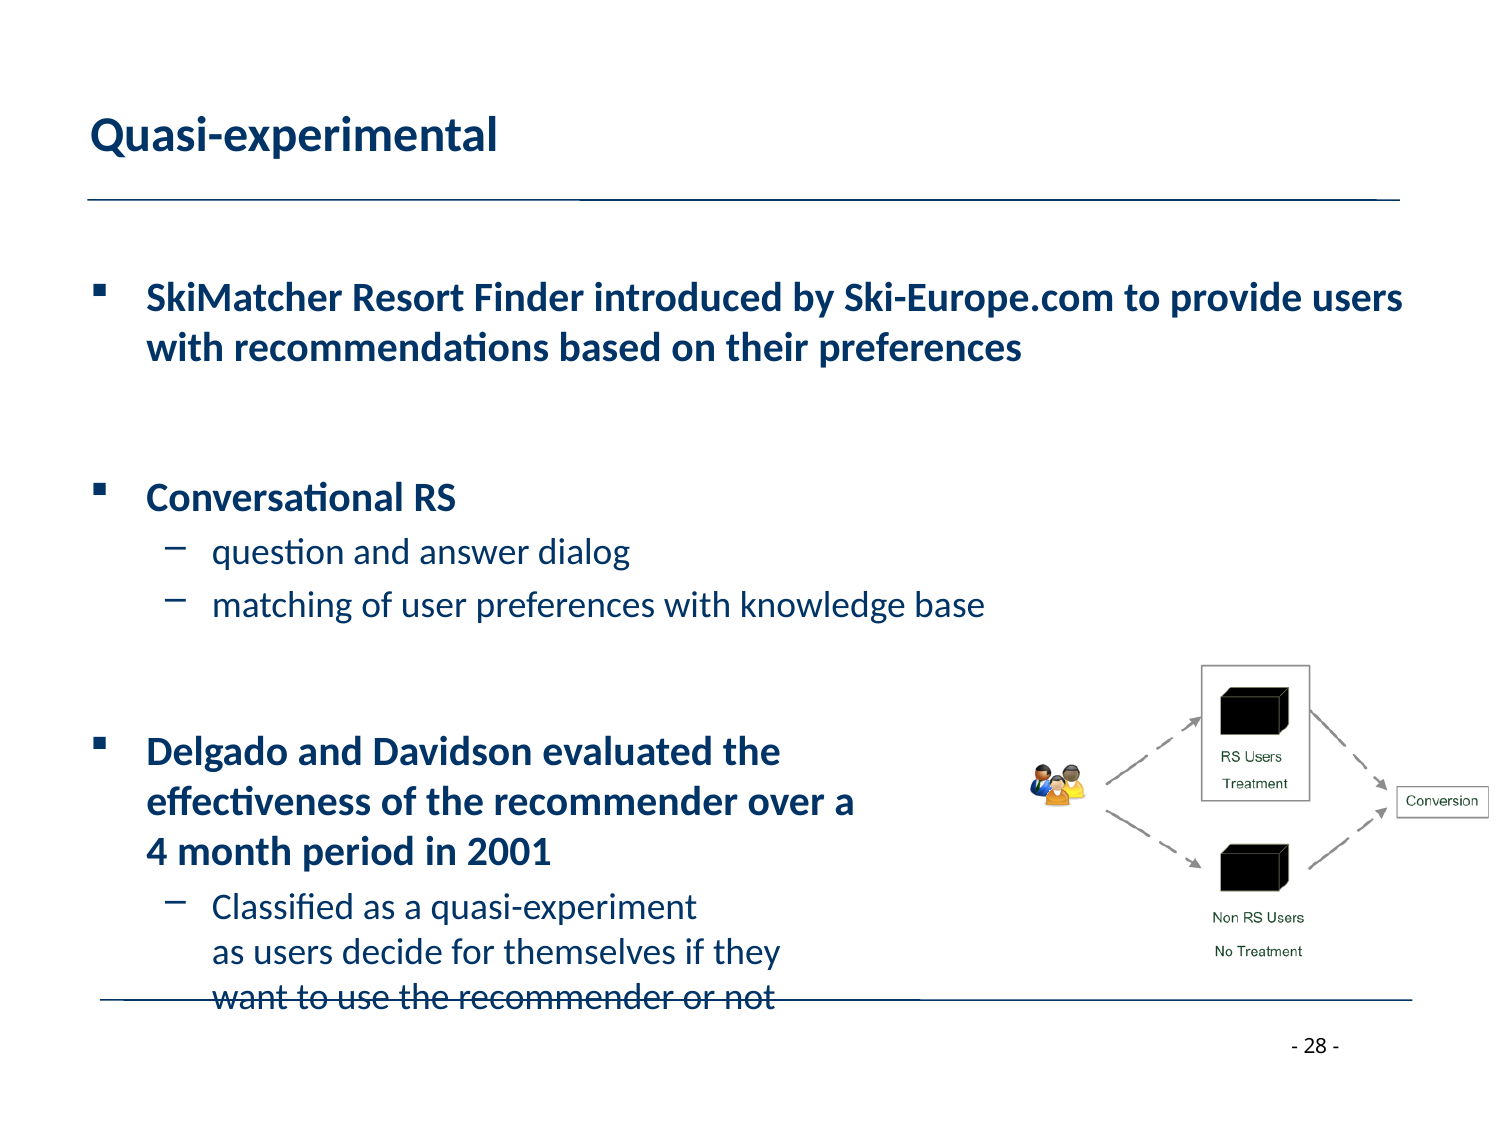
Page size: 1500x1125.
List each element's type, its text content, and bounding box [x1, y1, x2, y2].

picture [1019, 663, 1489, 962]
title Quasi-experimental [74, 37, 1426, 226]
list SkiMatcher Resort Finder introduced by Ski-Europe.com to provide users with recommendations based on their preferences Conversational RS question and answer dialog matching of user preferences with knowledge base Delgado and Davidson evaluated the effectiveness of the recommender over a 4 month period in 2001 Classified as a quasi-experiment as users decide for themselves if they want to use the recommender or not [74, 262, 1426, 1006]
